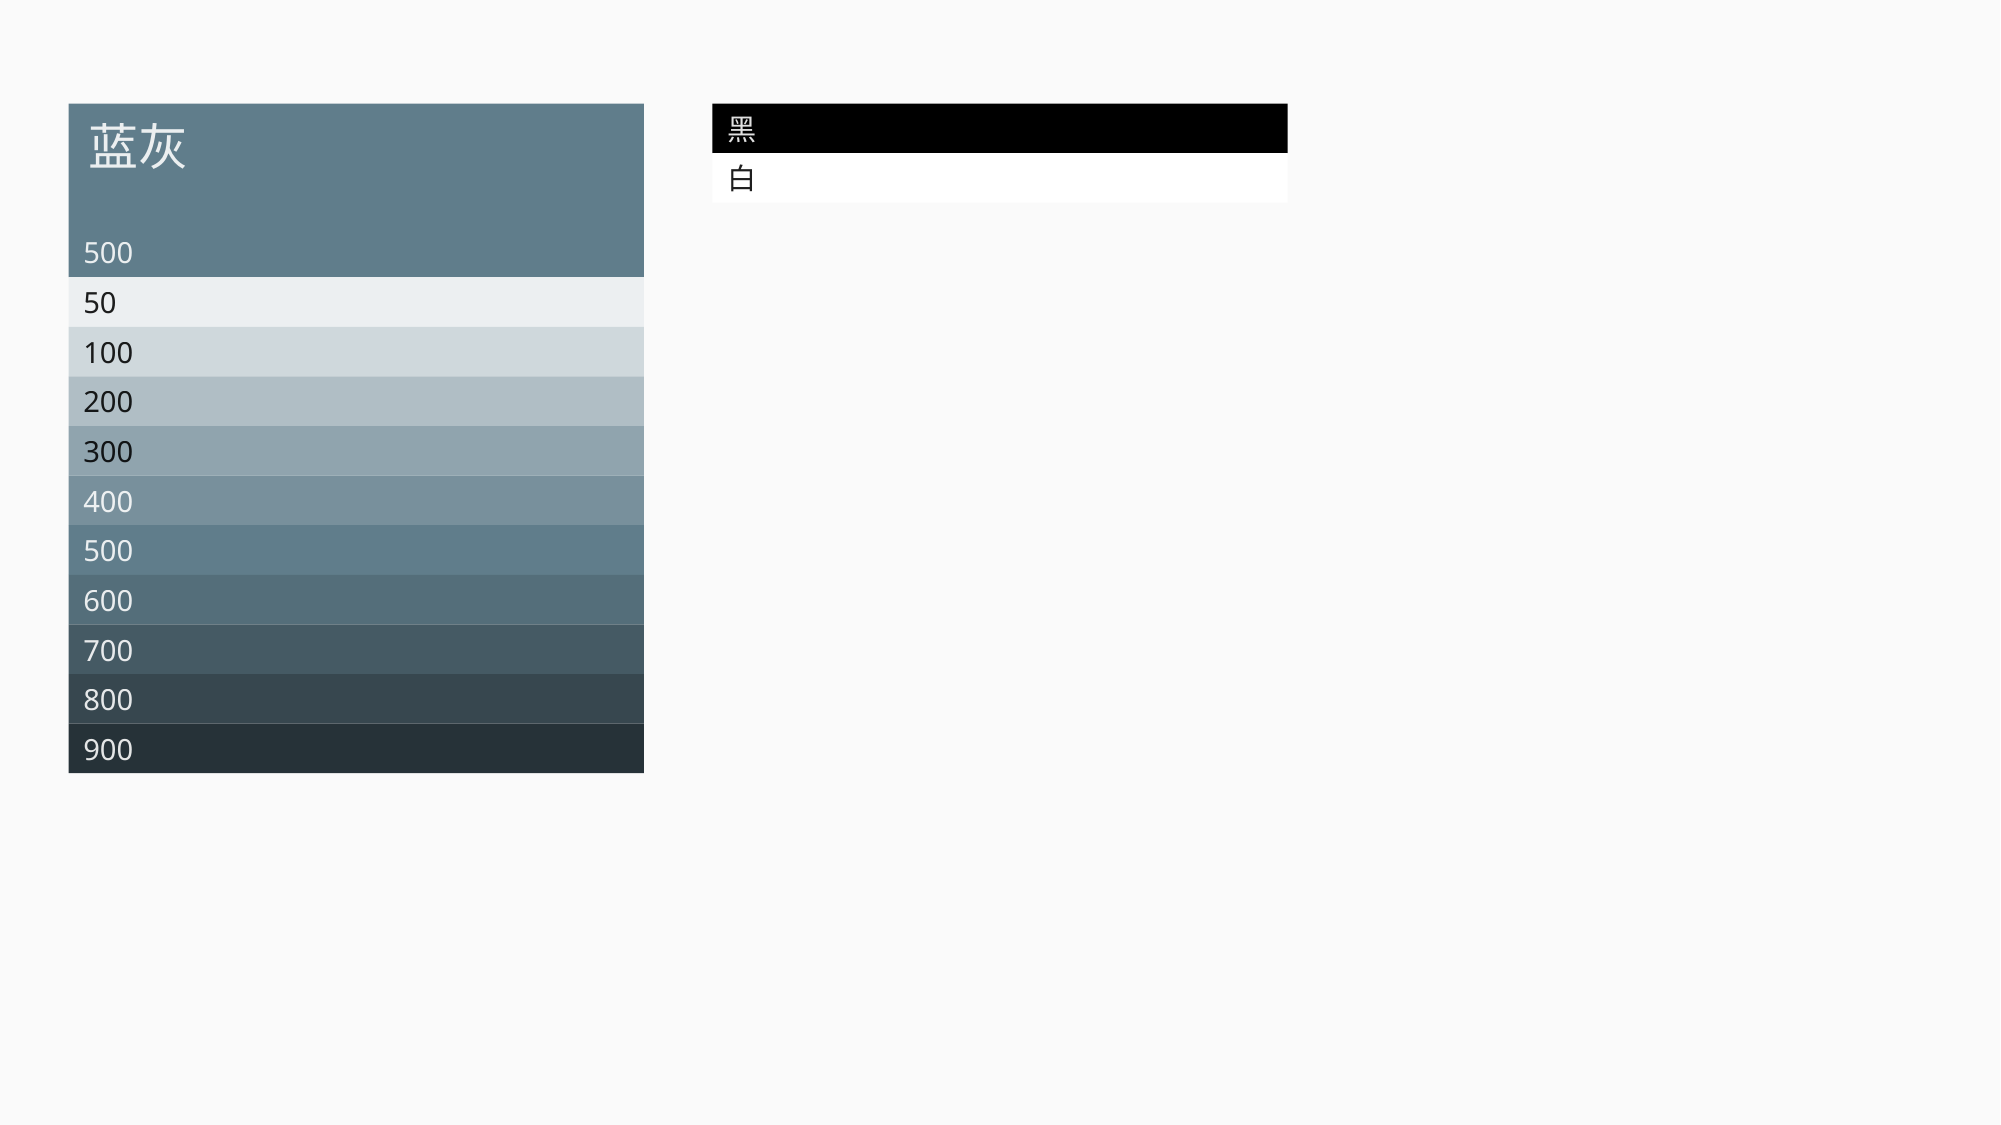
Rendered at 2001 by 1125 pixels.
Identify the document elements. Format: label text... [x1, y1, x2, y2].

text_box 500 [68, 103, 645, 276]
text_box 600 [68, 574, 645, 623]
text_box 50 [68, 276, 645, 326]
text_box 黑 [711, 103, 1289, 152]
text_box 900 [68, 723, 645, 774]
text_box 400 [68, 475, 645, 524]
text_box 蓝灰 [73, 108, 204, 183]
text_box 白 [711, 152, 1289, 204]
text_box 700 [68, 623, 645, 673]
text_box 800 [68, 673, 645, 723]
text_box 200 [68, 375, 645, 425]
text_box 500 [68, 524, 645, 574]
text_box 100 [68, 326, 645, 375]
text_box 300 [68, 425, 645, 475]
